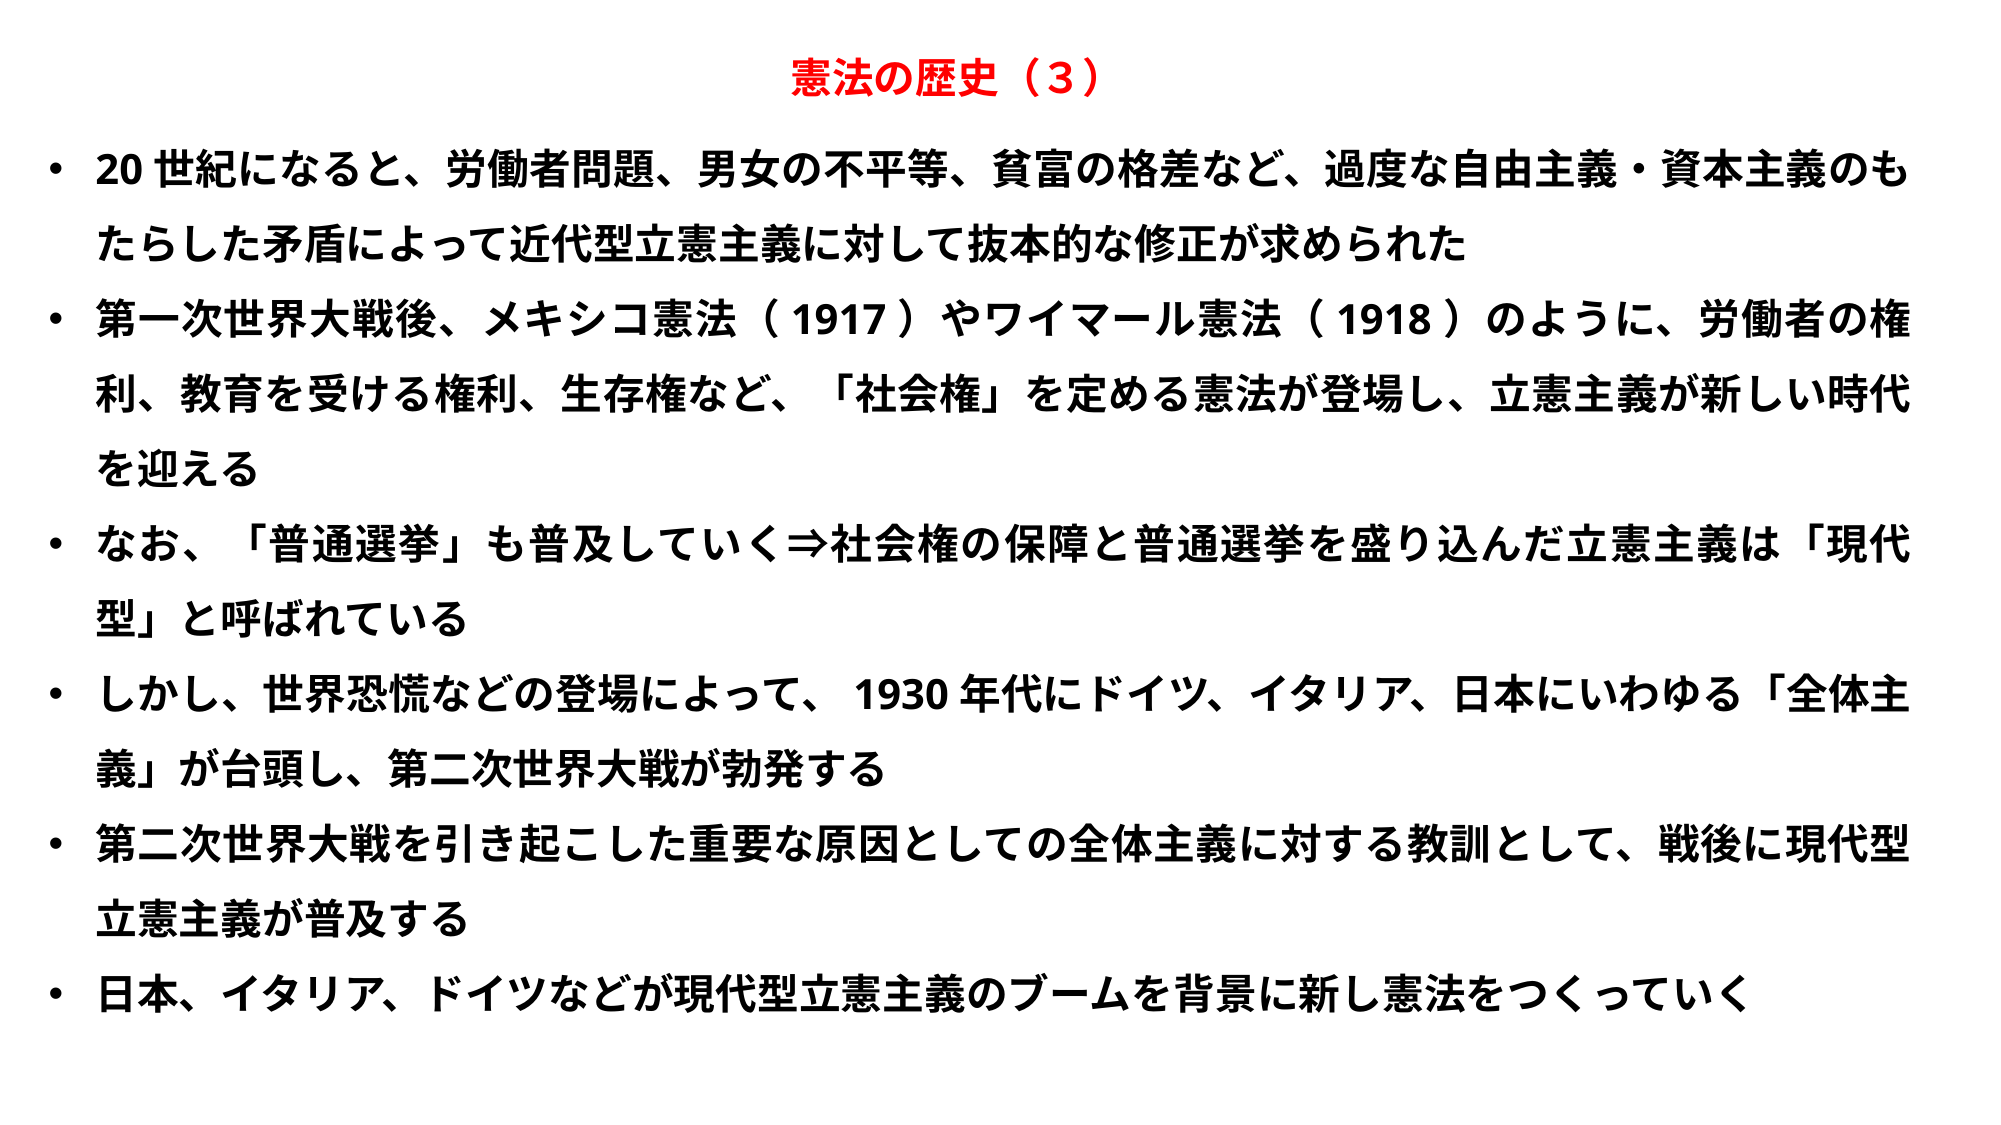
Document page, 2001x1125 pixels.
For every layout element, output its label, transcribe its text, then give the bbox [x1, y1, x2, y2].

text_box 20世紀になると、労働者問題、男女の不平等、貧富の格差など、過度な自由主義・資本主義のもたらした矛盾によって近代型立憲主義に対して抜本的な修正が求められた 第一次世界大戦後、メキシコ憲法（1917）やワイマール憲法（1918）のように、労働者の権利、教育を受ける権利、生存権など、「社会権」を定める憲法が登場し、立憲主義が新しい時代を迎える なお、「普通選挙」も普及していく⇒社会権の保障と普通選挙を盛り込んだ立憲主義は「現代型」と呼ばれている しかし、世界恐慌などの登場によって、1930年代にドイツ、イタリア、日本にいわゆる「全体主義」が台頭し、第二次世界大戦が勃発する 第二次世界大戦を引き起こした重要な原因としての全体主義に対する教訓として、戦後に現代型立憲主義が普及する 日本、イタリア、ドイツなどが現代型立憲主義のブームを背景に新し憲法をつくっていく [33, 110, 1927, 1026]
text_box 憲法の歴史（３） [457, 44, 1458, 110]
